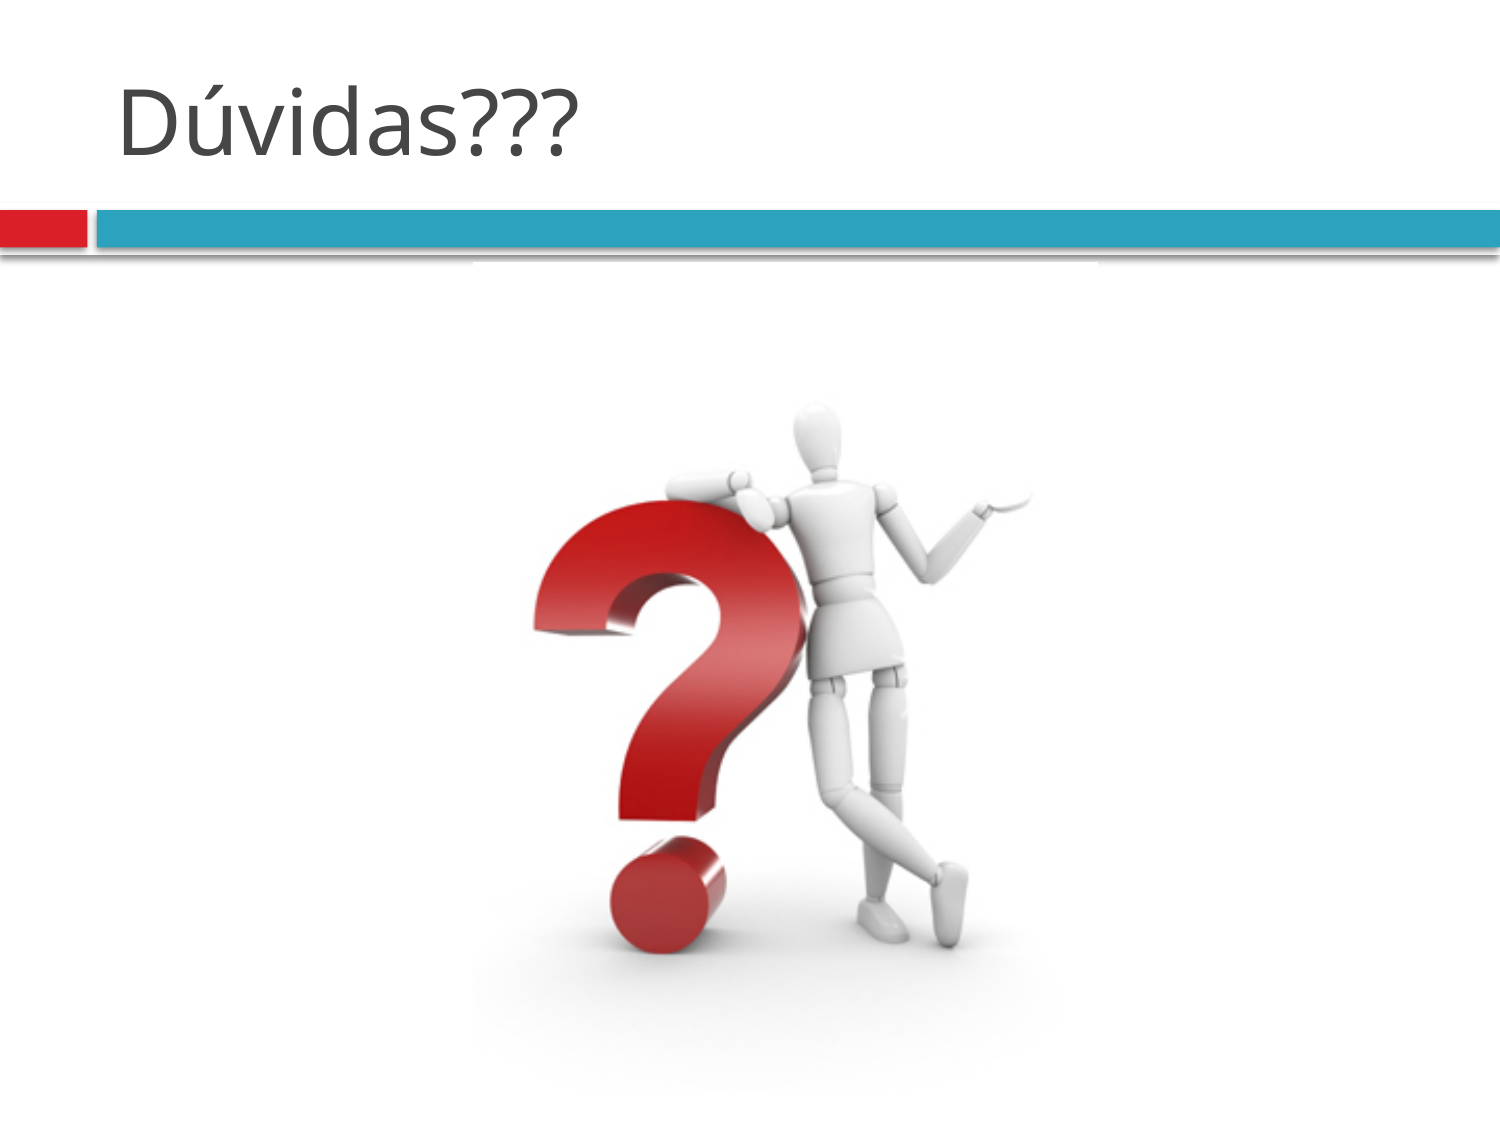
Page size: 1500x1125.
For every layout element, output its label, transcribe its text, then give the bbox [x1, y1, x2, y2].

title Dúvidas??? [100, 37, 1471, 200]
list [473, 262, 1098, 1095]
